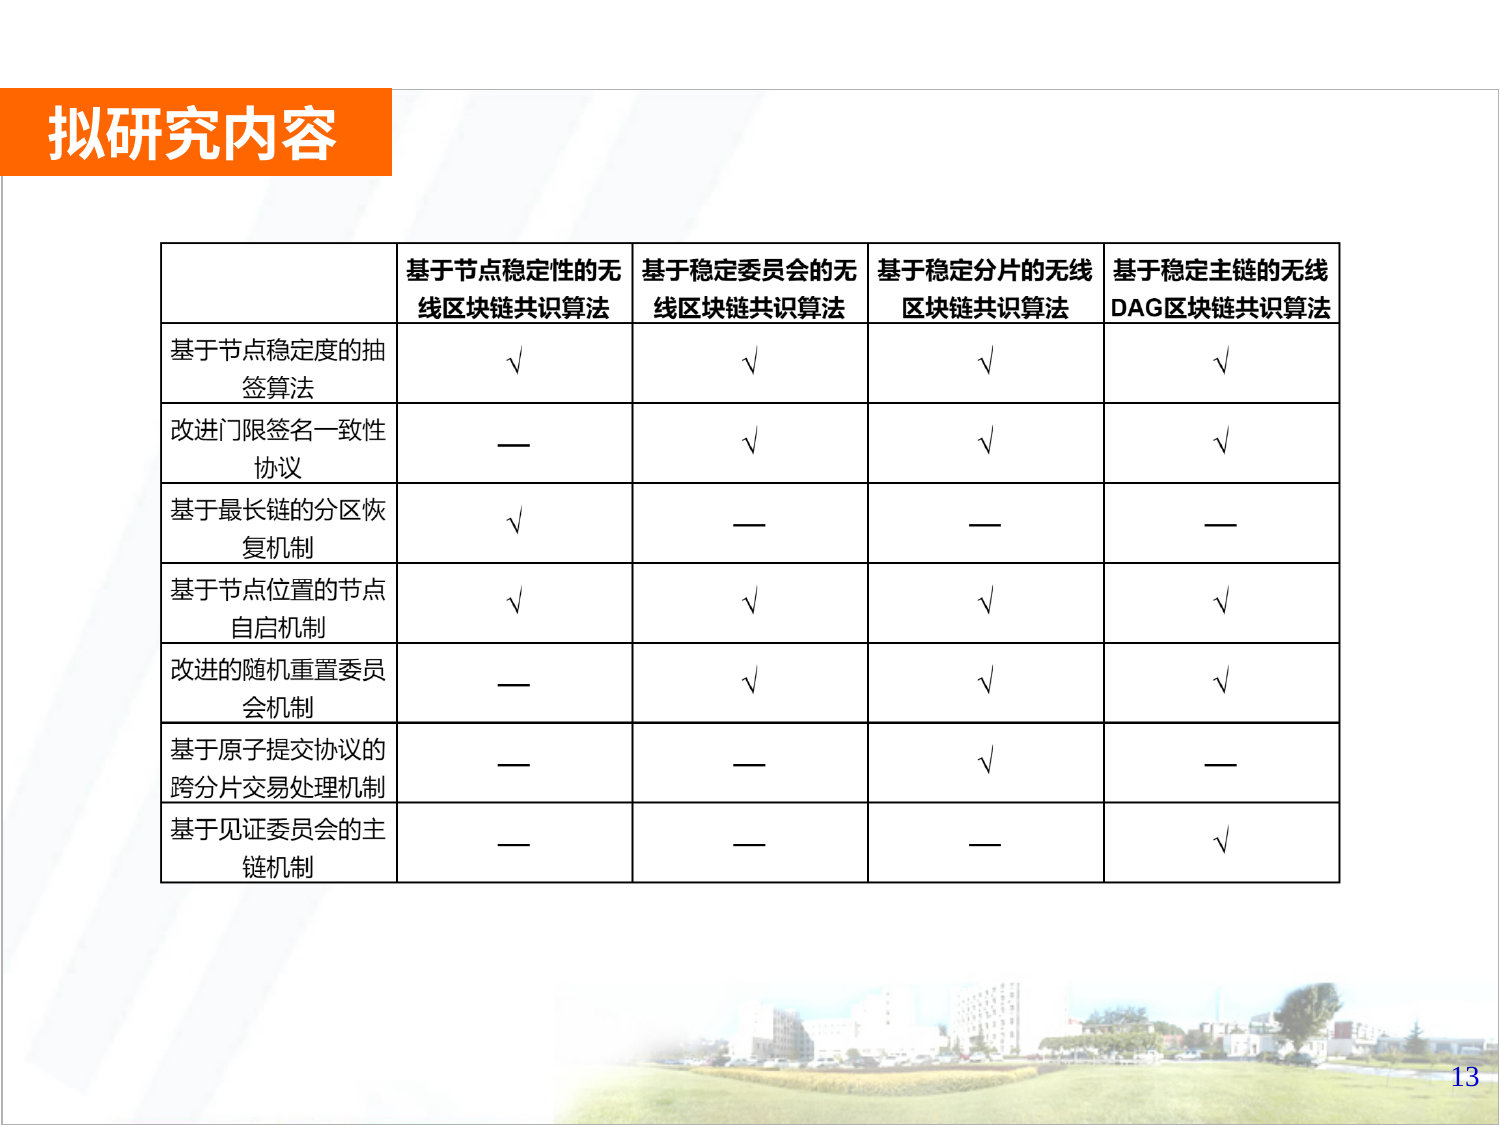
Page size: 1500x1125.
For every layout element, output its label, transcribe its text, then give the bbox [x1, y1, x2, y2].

picture [3, 90, 1498, 1124]
slide_number 13 [1182, 1049, 1496, 1125]
title 拟研究内容 [0, 88, 392, 176]
list [106, 211, 1394, 1088]
picture [140, 222, 1360, 903]
